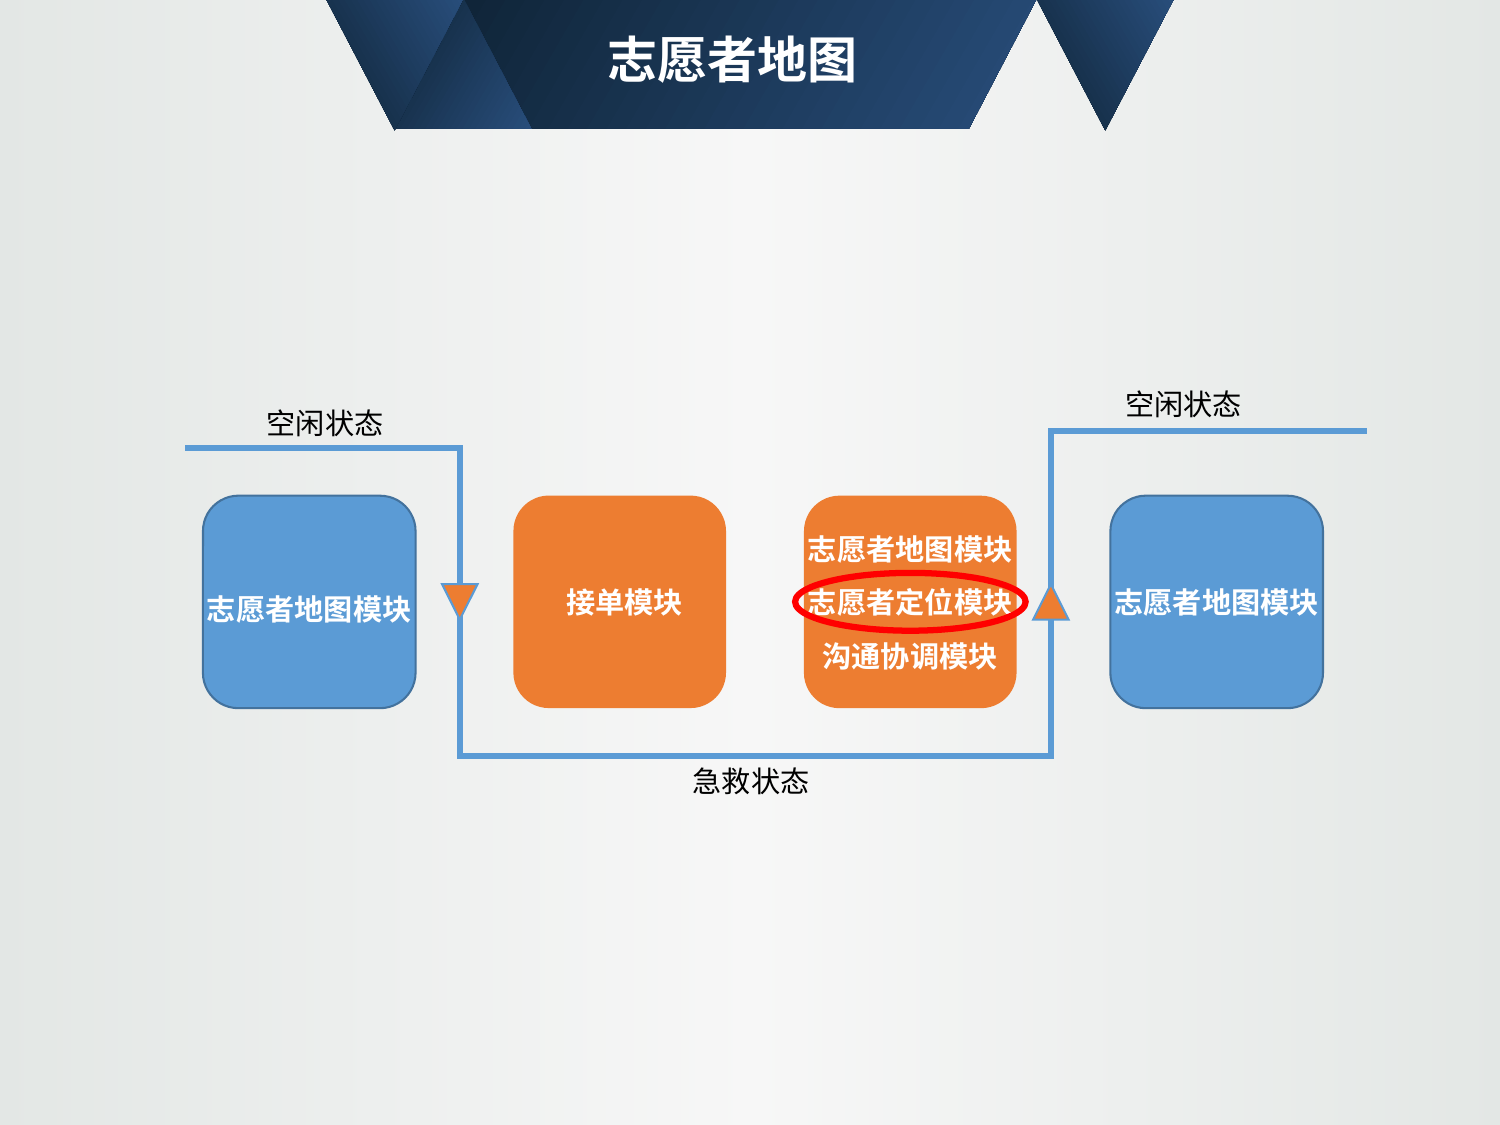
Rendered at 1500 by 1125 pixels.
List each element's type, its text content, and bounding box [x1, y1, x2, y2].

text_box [160, 379, 1368, 807]
title 志愿者地图 [533, 10, 932, 115]
